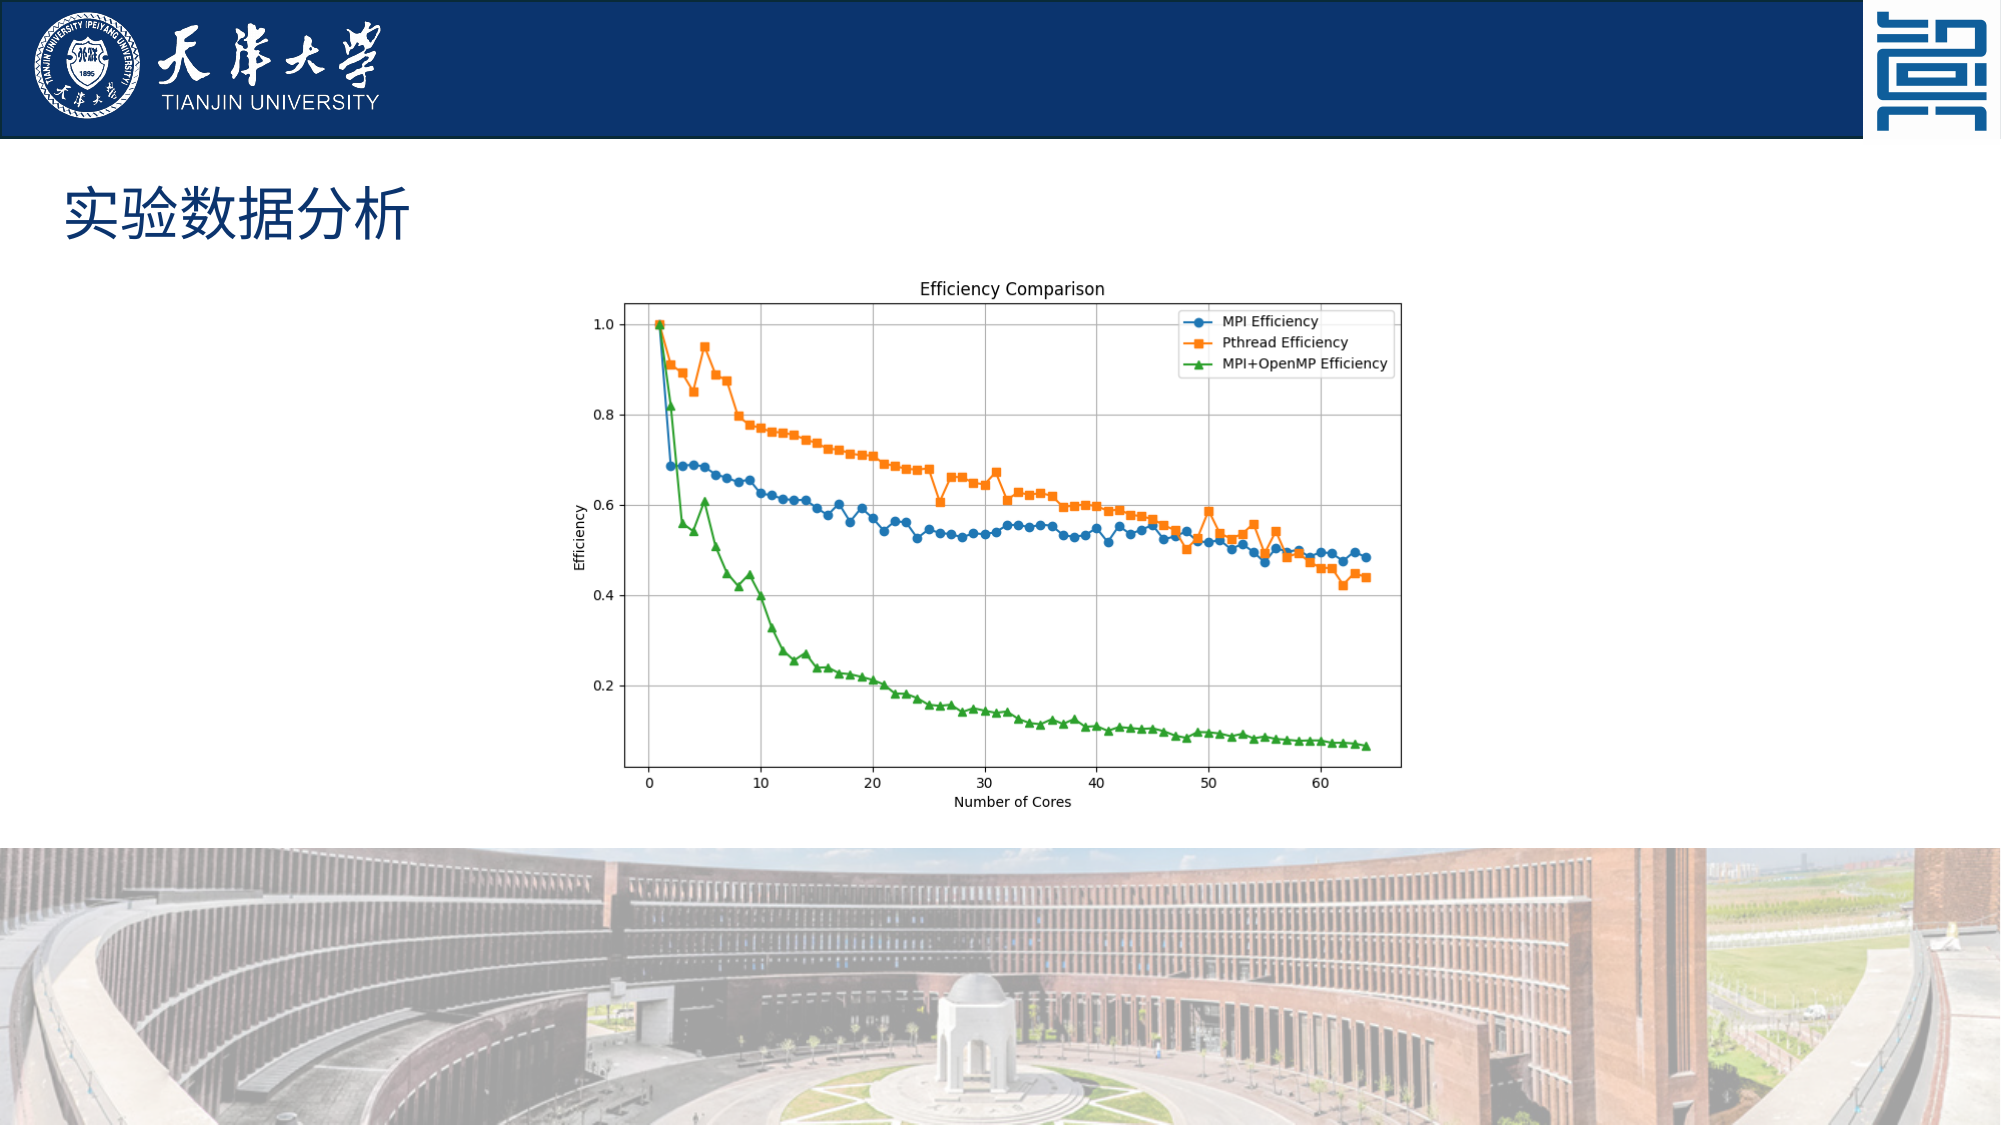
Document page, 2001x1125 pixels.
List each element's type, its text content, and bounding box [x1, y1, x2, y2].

picture [498, 231, 1502, 833]
picture [1863, 0, 2001, 145]
picture [28, 0, 392, 138]
text_box 实验数据分析 [48, 170, 1050, 255]
